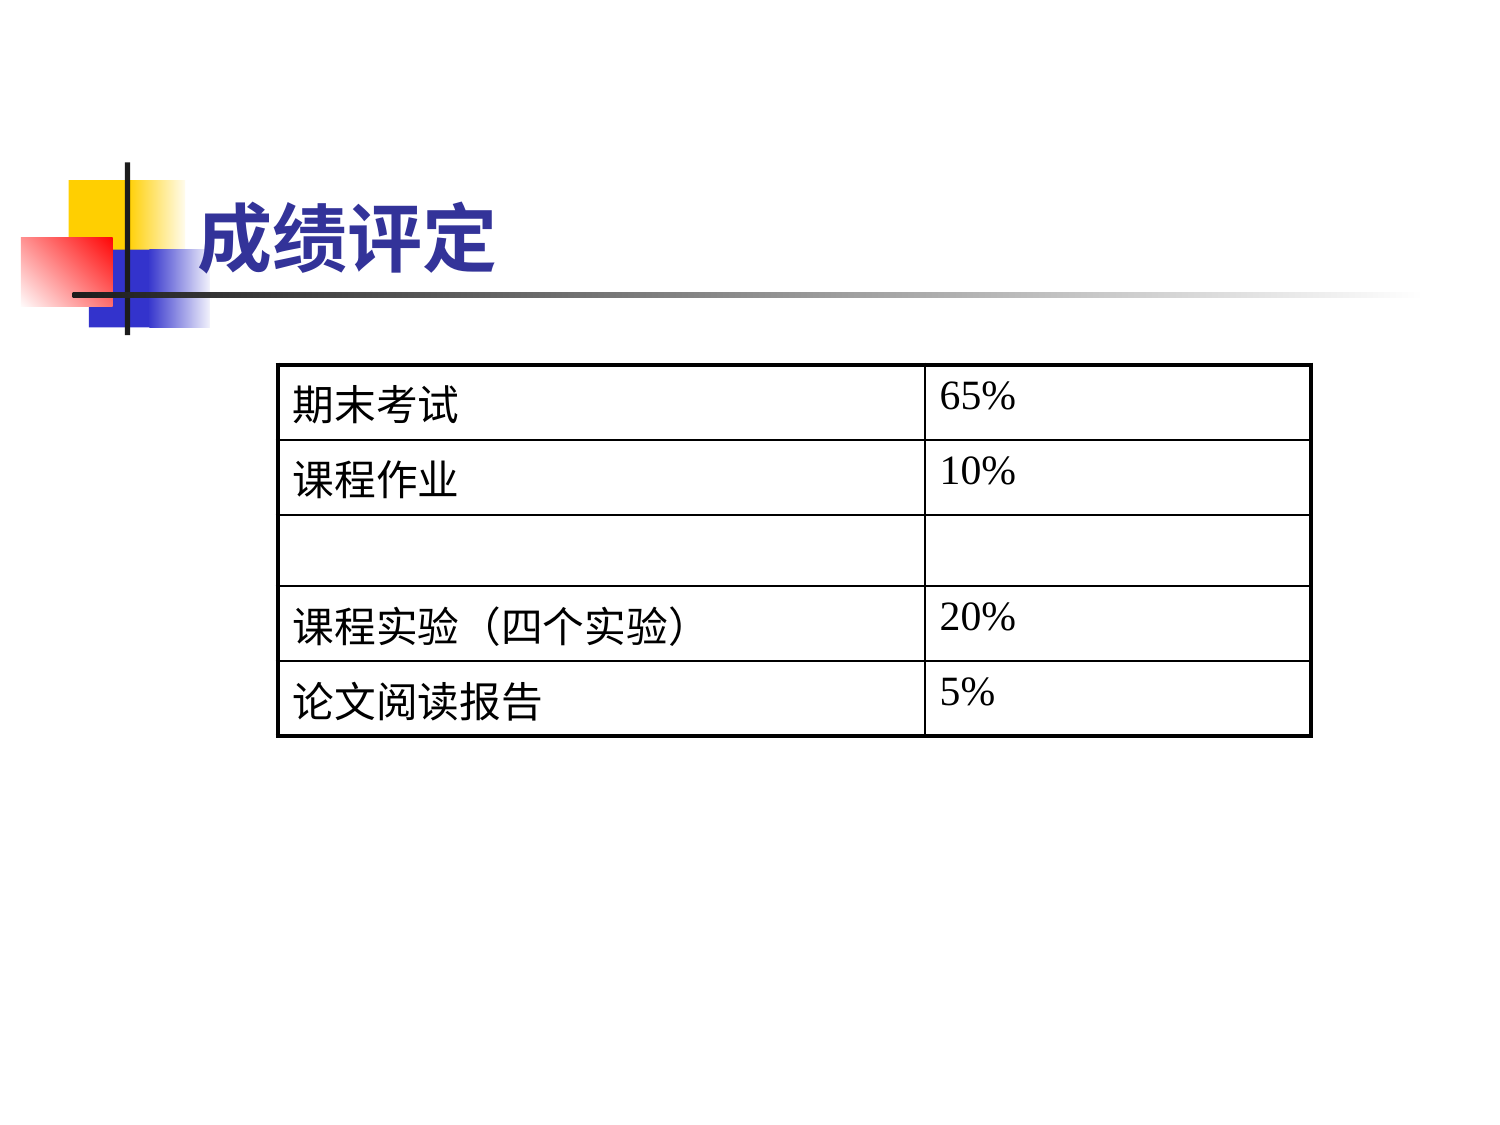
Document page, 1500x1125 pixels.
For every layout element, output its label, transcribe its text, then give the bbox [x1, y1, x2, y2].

table_cell 5% [926, 662, 1309, 734]
table_cell [926, 516, 1309, 585]
table_cell [280, 516, 924, 585]
text_box 成绩评定 [183, 184, 939, 290]
table_cell 论文阅读报告 [280, 662, 924, 734]
table_header 期末考试 [280, 367, 924, 439]
table_cell 课程实验（四个实验） [280, 587, 924, 660]
table_cell 10% [926, 441, 1309, 514]
table_cell 课程作业 [280, 441, 924, 514]
table_header 65% [926, 367, 1309, 439]
table_cell 20% [926, 587, 1309, 660]
